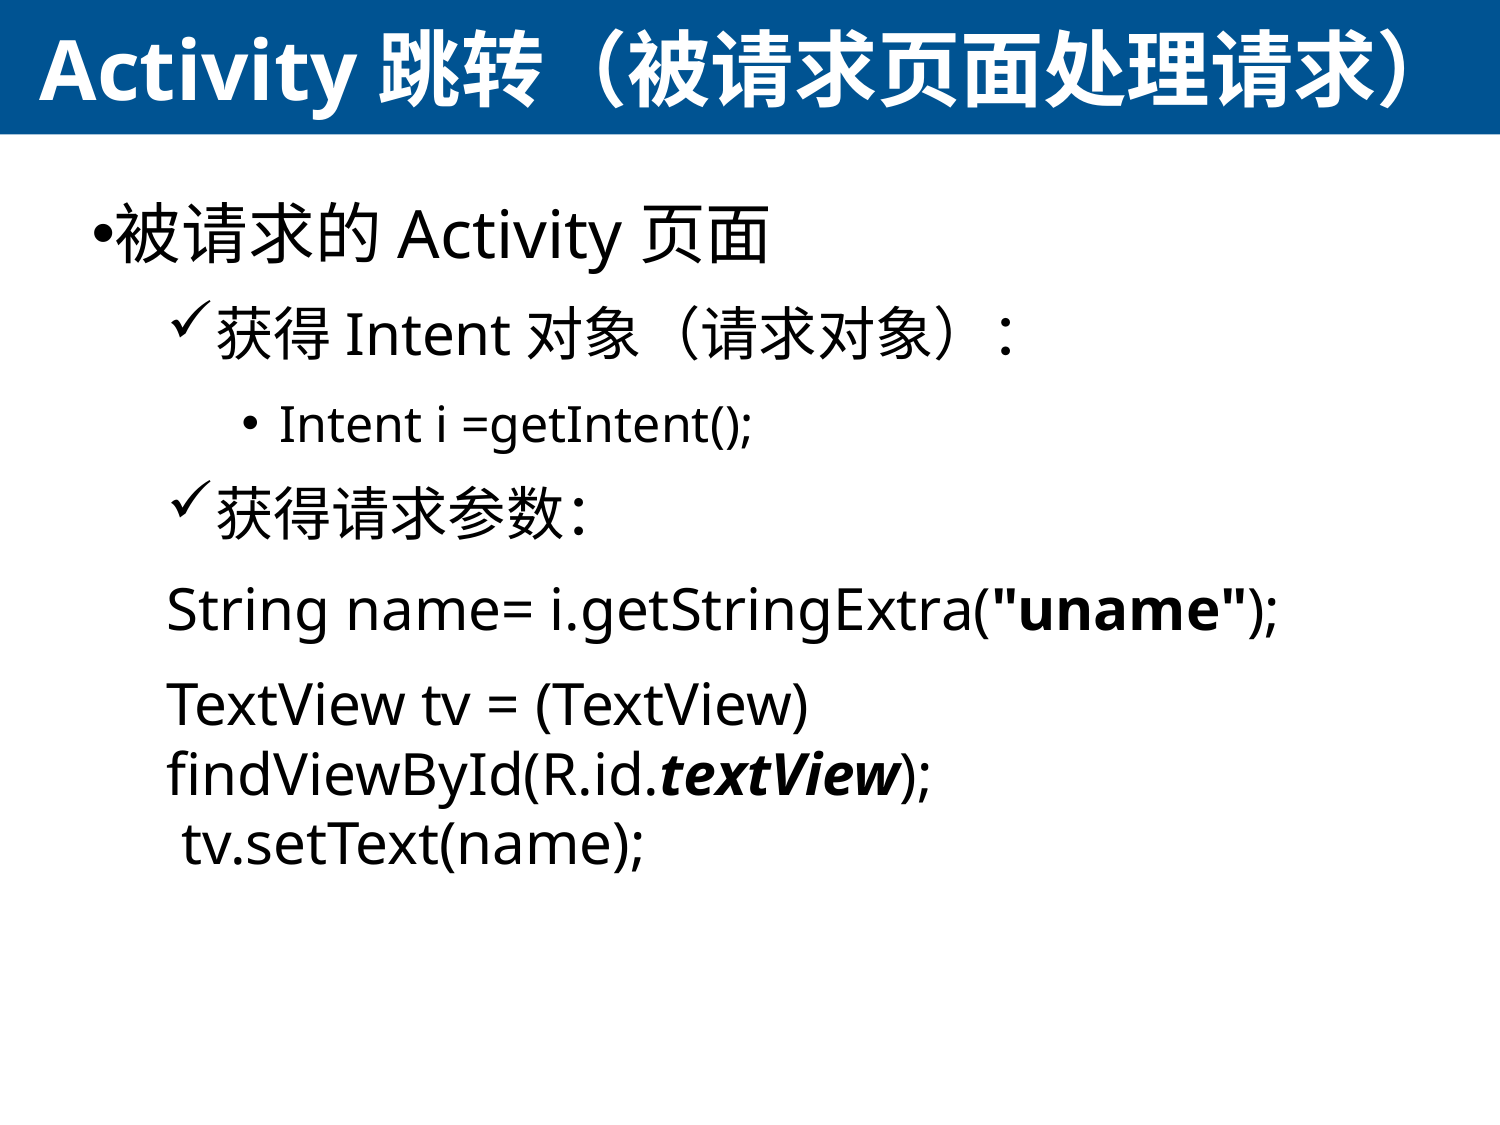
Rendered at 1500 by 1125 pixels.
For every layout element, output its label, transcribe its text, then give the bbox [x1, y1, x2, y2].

title Activity跳转（被请求页面处理请求） [0, 0, 1500, 135]
list 被请求的Activity页面 获得Intent对象（请求对象）： Intent i =getIntent(); 获得请求参数： String name= i.getStringExtra("uname"); TextView tv = (TextView) findViewById(R.id.textView); tv.setText(name); [76, 184, 1427, 927]
